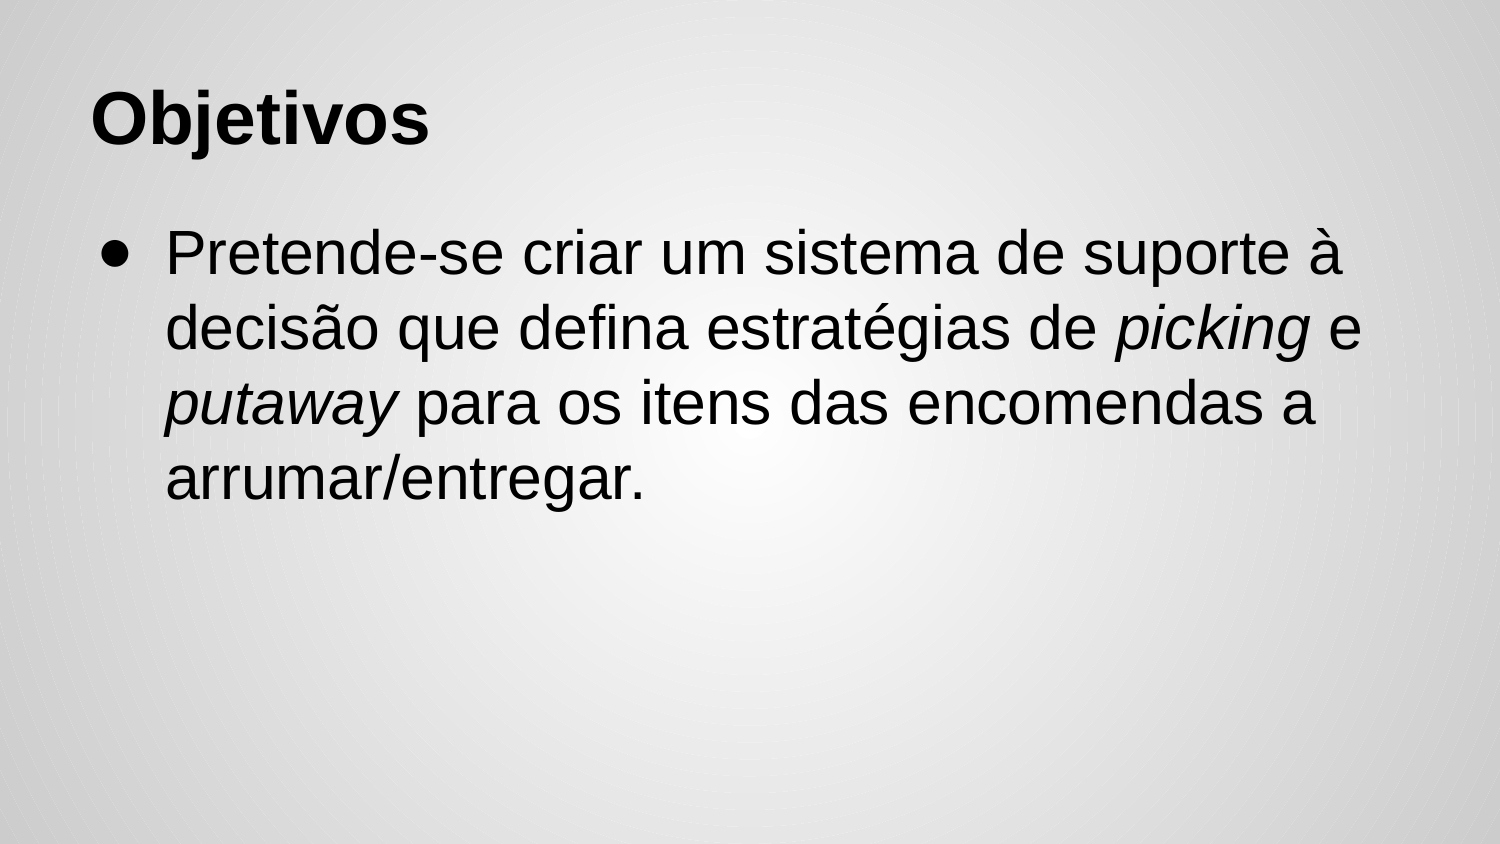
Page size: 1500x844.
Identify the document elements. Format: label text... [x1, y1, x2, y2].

title Objetivos [75, 33, 1425, 175]
list Pretende-se criar um sistema de suporte à decisão que defina estratégias de picking e putaway para os itens das encomendas a arrumar/entregar. [75, 196, 1425, 808]
